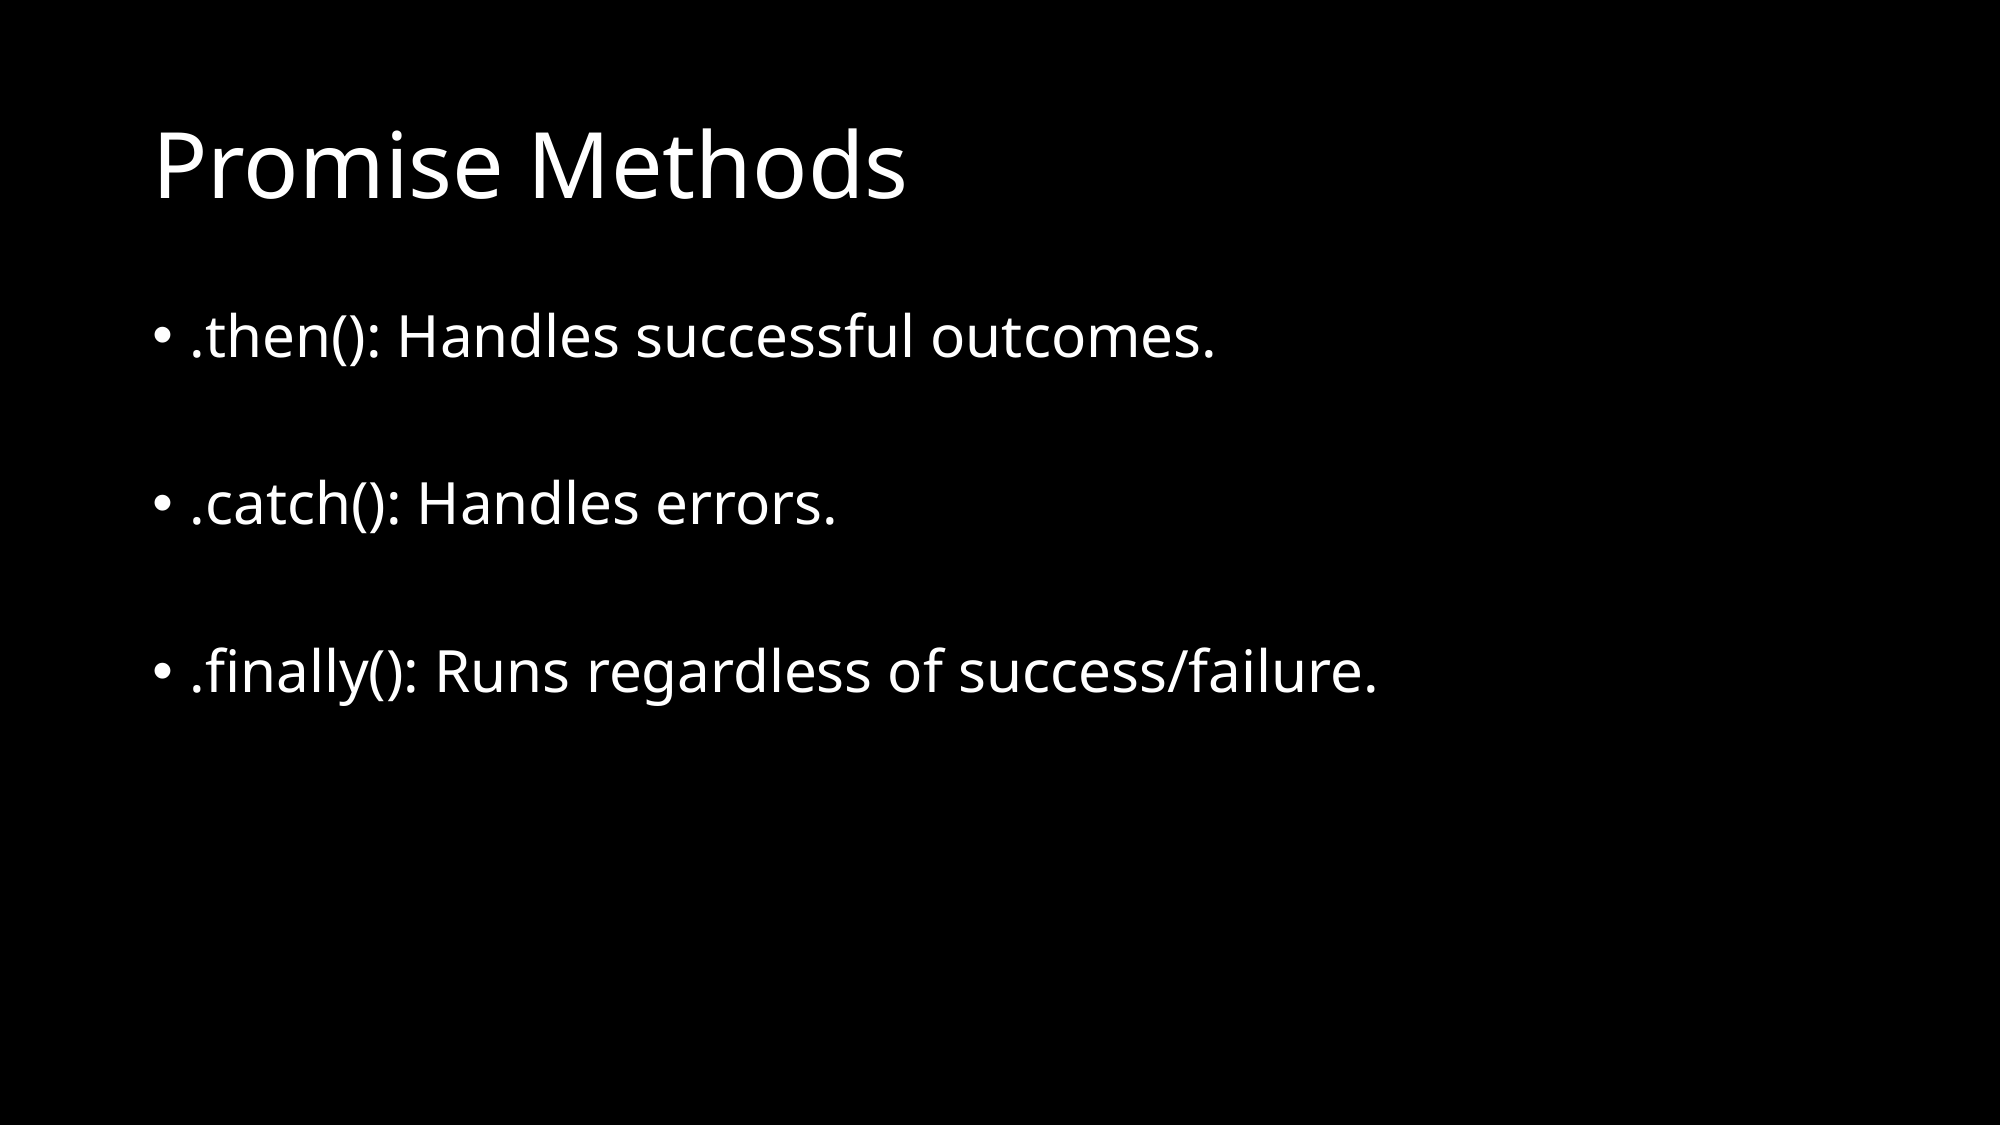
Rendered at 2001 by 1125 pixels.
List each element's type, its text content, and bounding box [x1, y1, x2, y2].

title Promise Methods [137, 59, 1863, 278]
list .then(): Handles successful outcomes. .catch(): Handles errors. .finally(): Runs regardless of success/failure. [137, 299, 1863, 1014]
